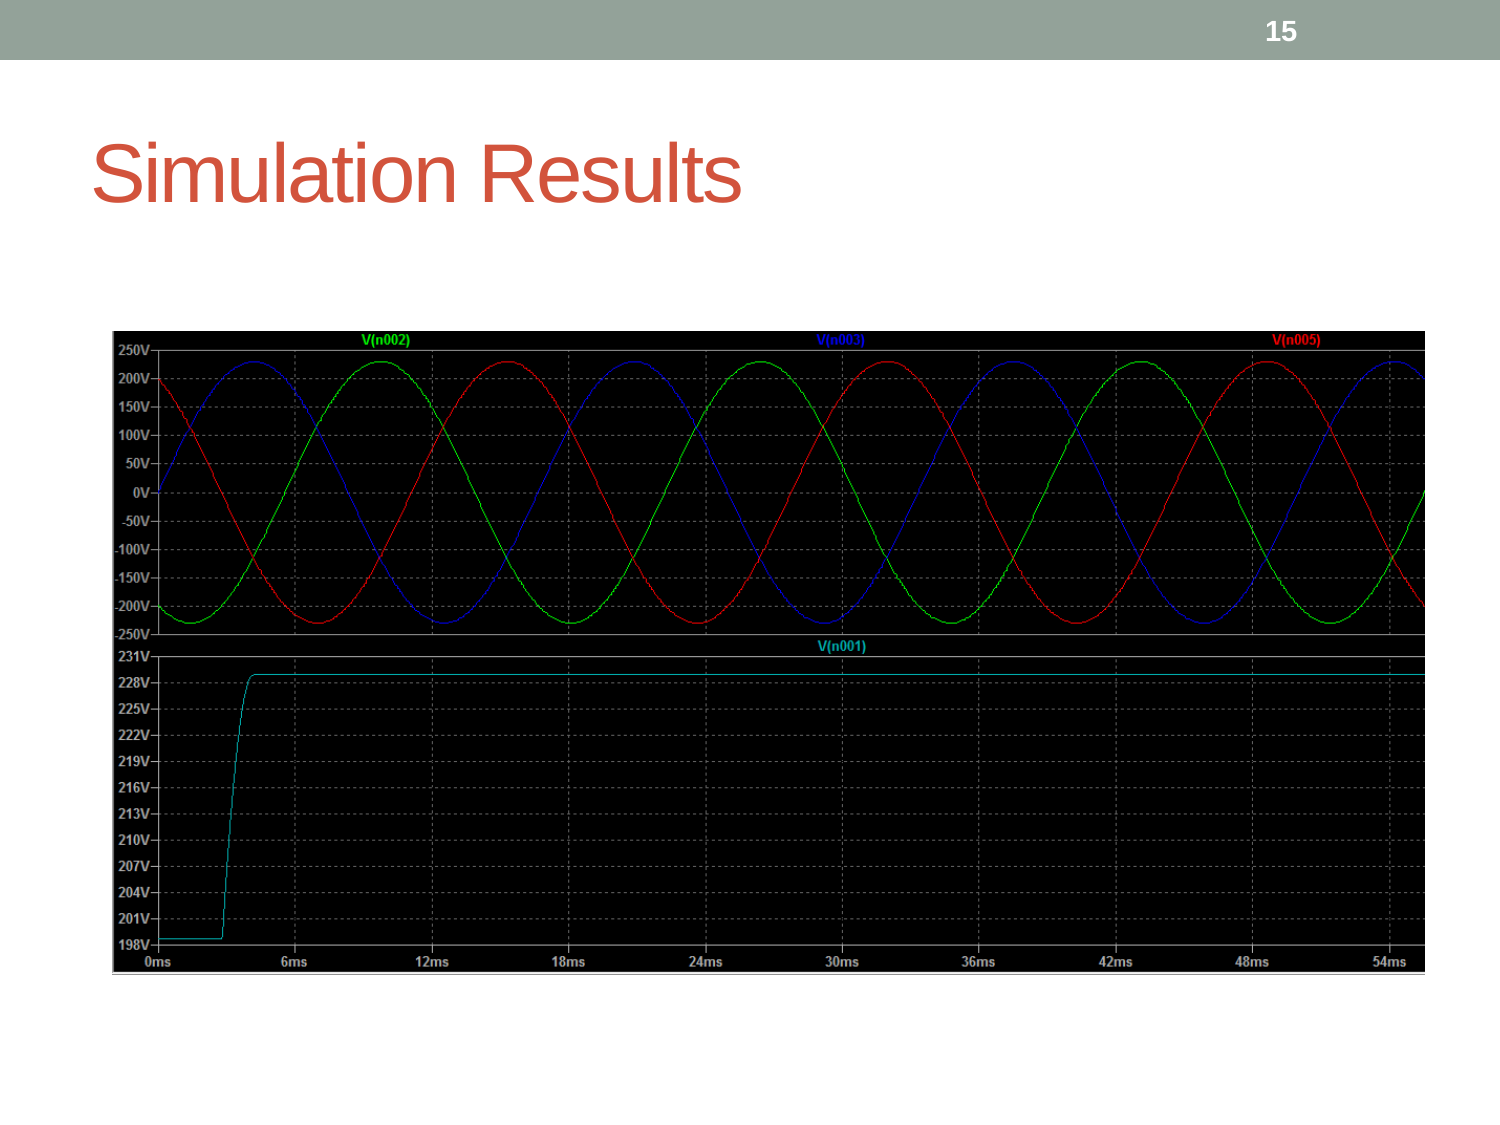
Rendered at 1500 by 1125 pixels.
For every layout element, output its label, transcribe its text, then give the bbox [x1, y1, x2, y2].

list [112, 331, 1426, 976]
slide_number 15 [1250, 3, 1425, 57]
title Simulation Results [75, 87, 1425, 250]
